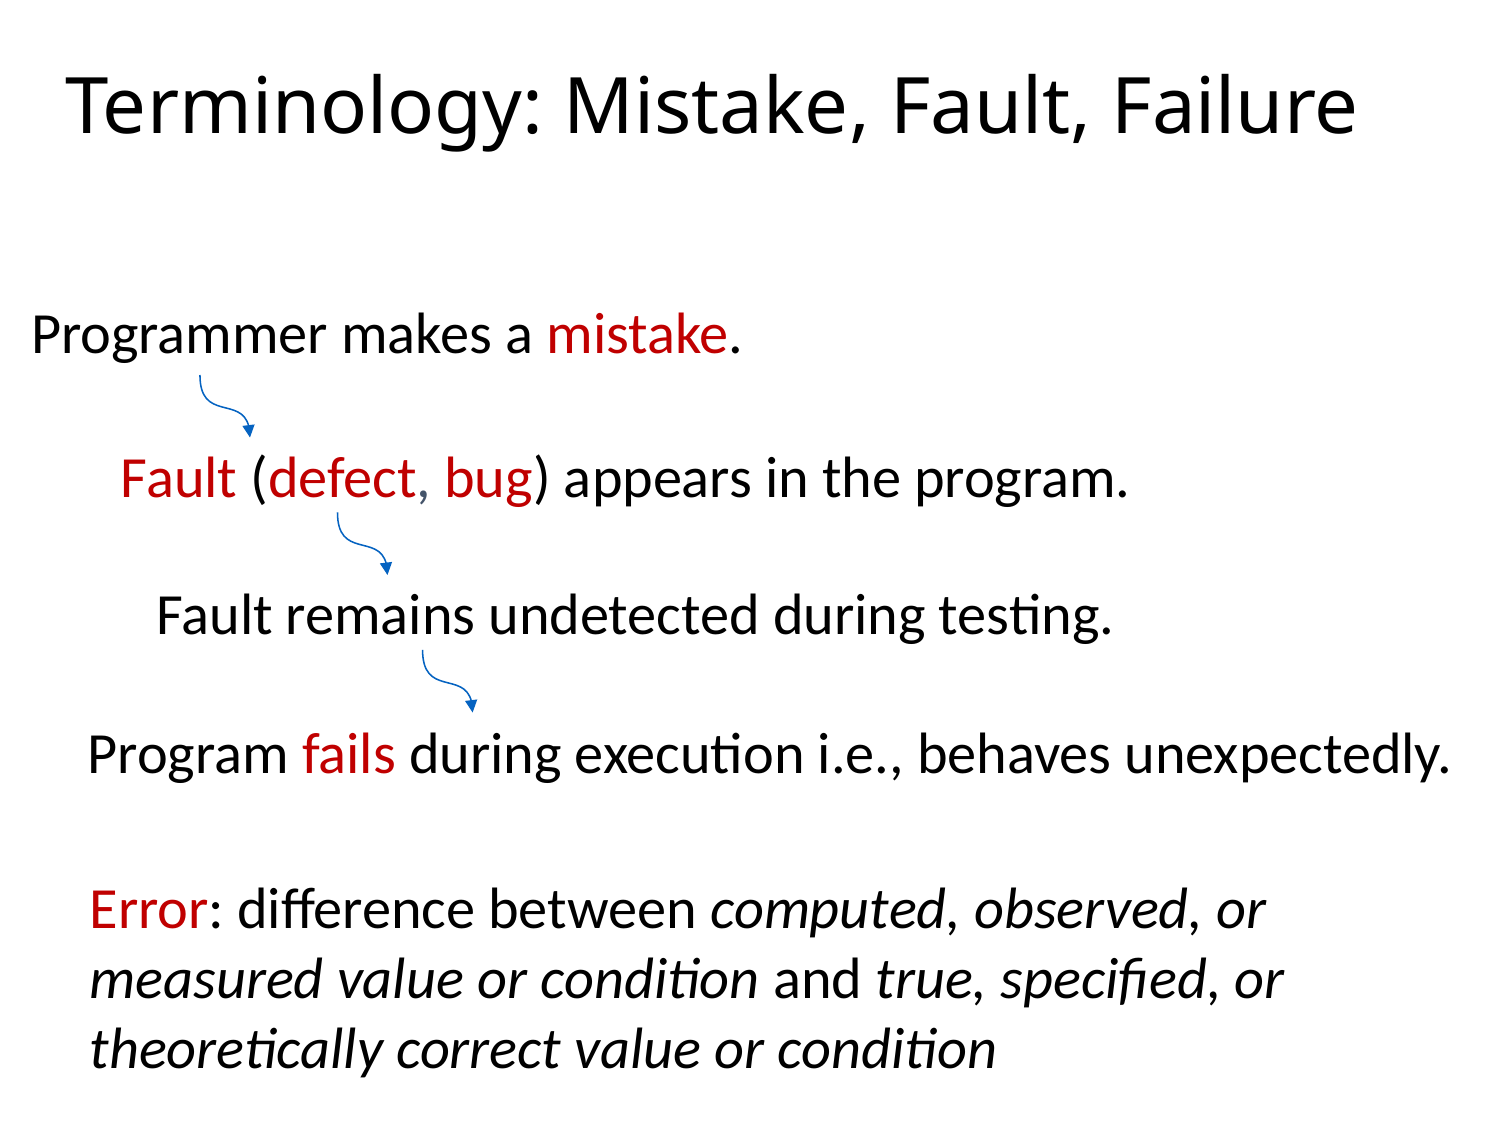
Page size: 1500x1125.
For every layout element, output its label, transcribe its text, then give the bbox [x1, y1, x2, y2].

text_box Programmer makes a mistake. [16, 287, 759, 373]
title Terminology: Mistake, Fault, Failure [50, 50, 1472, 168]
text_box Error: difference between computed, observed, or measured value or condition and true, specified, or theoretically correct value or condition [75, 862, 1450, 1088]
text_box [99, 374, 1153, 518]
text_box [124, 512, 1147, 649]
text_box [73, 649, 1472, 794]
